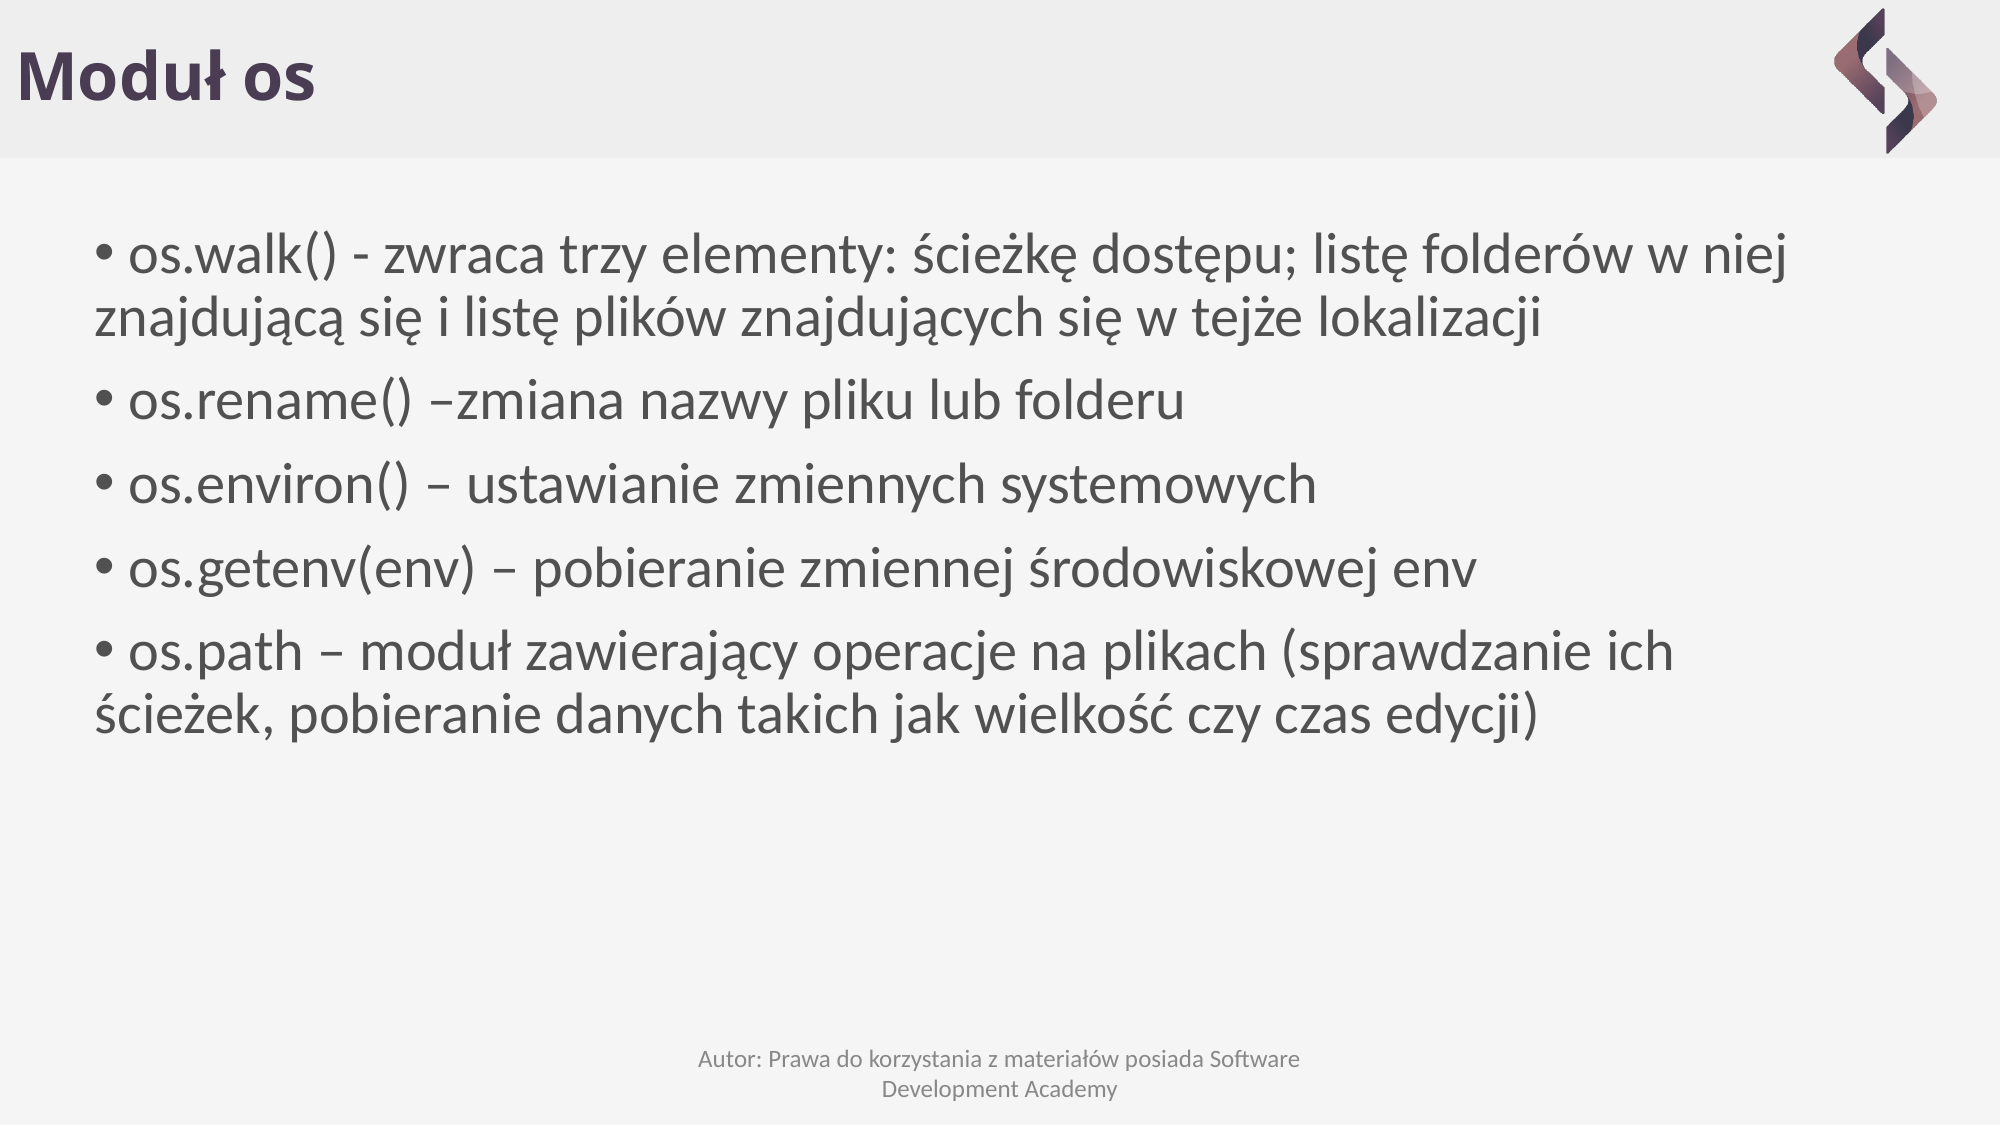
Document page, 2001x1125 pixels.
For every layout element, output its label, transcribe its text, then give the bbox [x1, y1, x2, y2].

picture [1787, 0, 2001, 166]
footer Autor: Prawa do korzystania z materiałów posiada Software Development Academy [662, 1042, 1338, 1103]
list os.walk() - zwraca trzy elementy: ścieżkę dostępu; listę folderów w niej znajdującą się i listę plików znajdujących się w tejże lokalizacji os.rename() –zmiana nazwy pliku lub folderu os.environ() – ustawianie zmiennych systemowych os.getenv(env) – pobieranie zmiennej środowiskowej env os.path – moduł zawierający operacje na plikach (sprawdzanie ich ścieżek, pobieranie danych takich jak wielkość czy czas edycji) [79, 215, 1805, 990]
title Moduł os [0, 0, 1788, 158]
